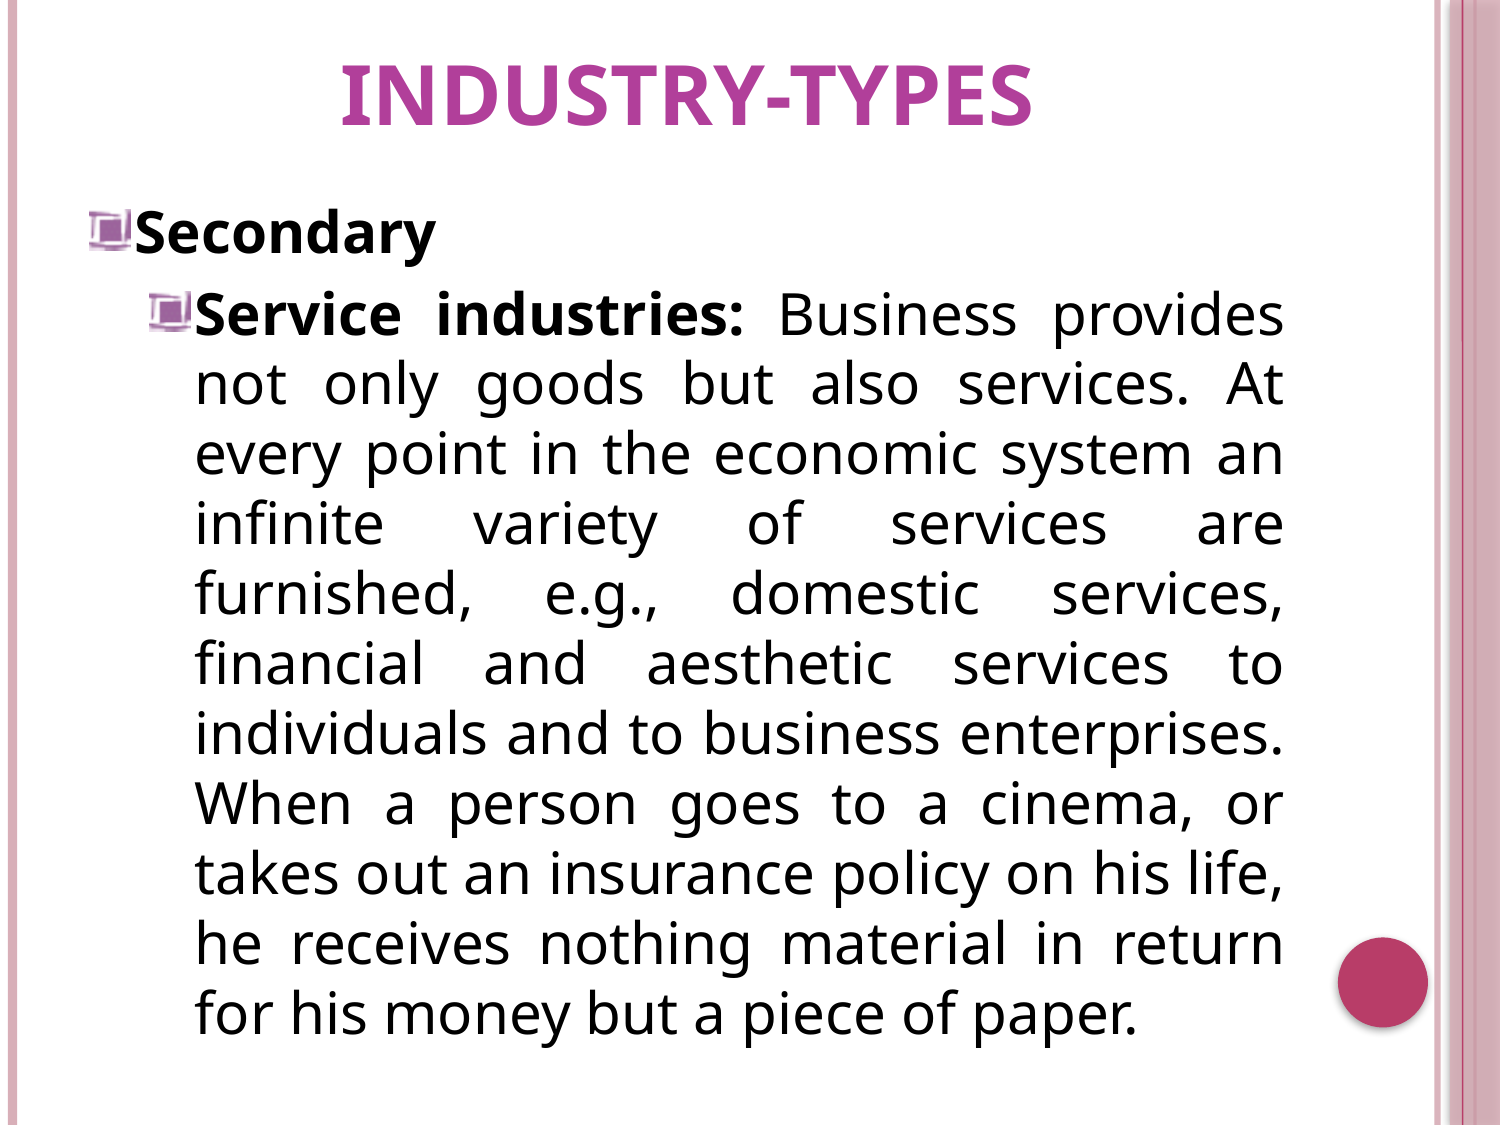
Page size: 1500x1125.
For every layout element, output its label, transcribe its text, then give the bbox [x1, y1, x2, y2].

picture [89, 209, 131, 251]
list Secondary Service industries: Business provides not only goods but also services. At every point in the economic system an infinite variety of services are furnished, e.g., domestic services, financial and aesthetic services to individuals and to business enterprises. When a person goes to a cinema, or takes out an insurance policy on his life, he receives nothing material in return for his money but a piece of paper. [75, 187, 1300, 1050]
title Industry-Types [75, 45, 1300, 150]
picture [149, 291, 191, 332]
